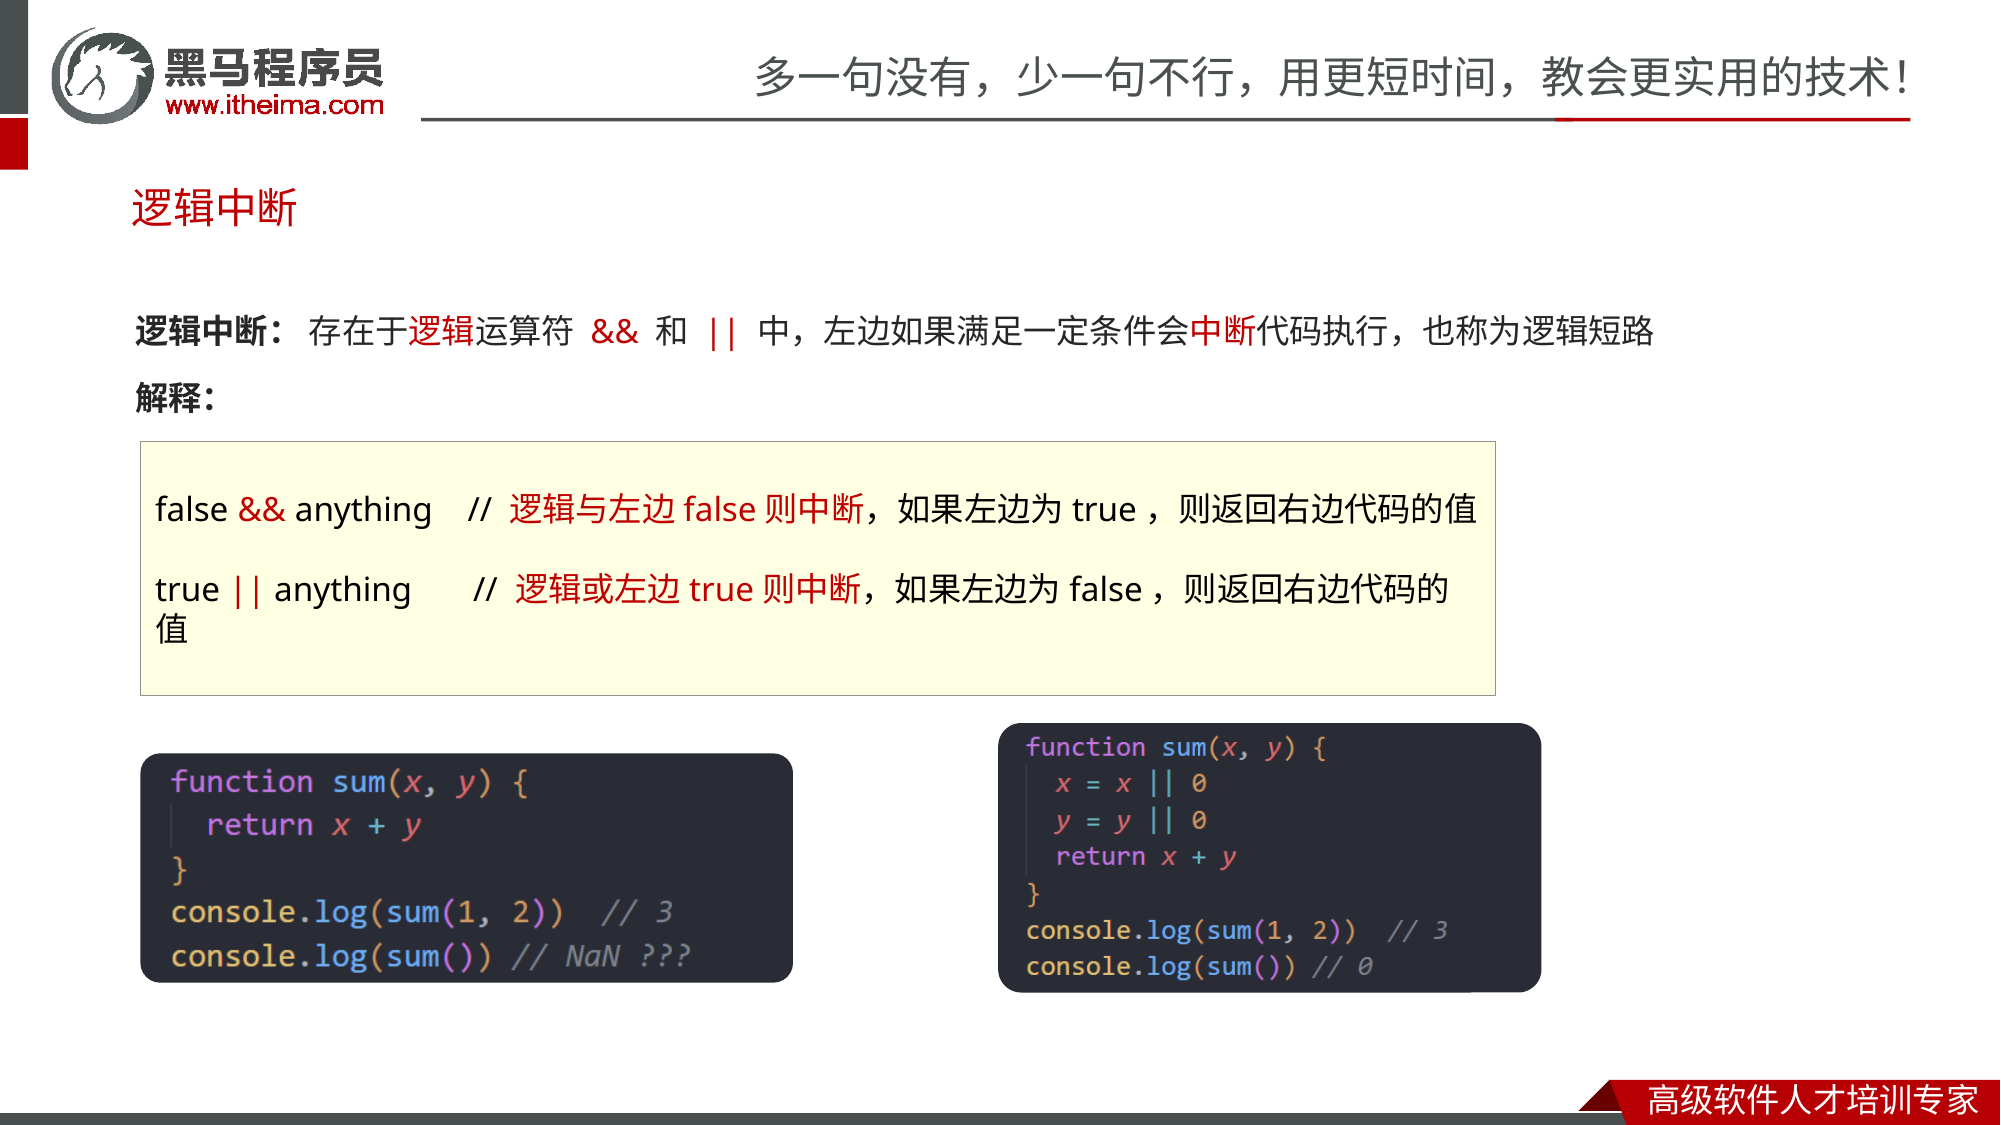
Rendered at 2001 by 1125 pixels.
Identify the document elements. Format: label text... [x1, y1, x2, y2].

list 逻辑中断： 存在于逻辑运算符 && 和 || 中，左边如果满足一定条件会中断代码执行，也称为逻辑短路 解释： [120, 283, 1736, 1078]
picture [50, 26, 384, 125]
title 逻辑中断 [116, 164, 1880, 250]
text_box false && anything // 逻辑与左边false则中断，如果左边为true，则返回右边代码的值 true || anything // 逻辑或左边true则中断，如果左边为false，则返回右边代码的值 [140, 441, 1496, 696]
picture [140, 753, 794, 983]
picture [997, 722, 1542, 993]
